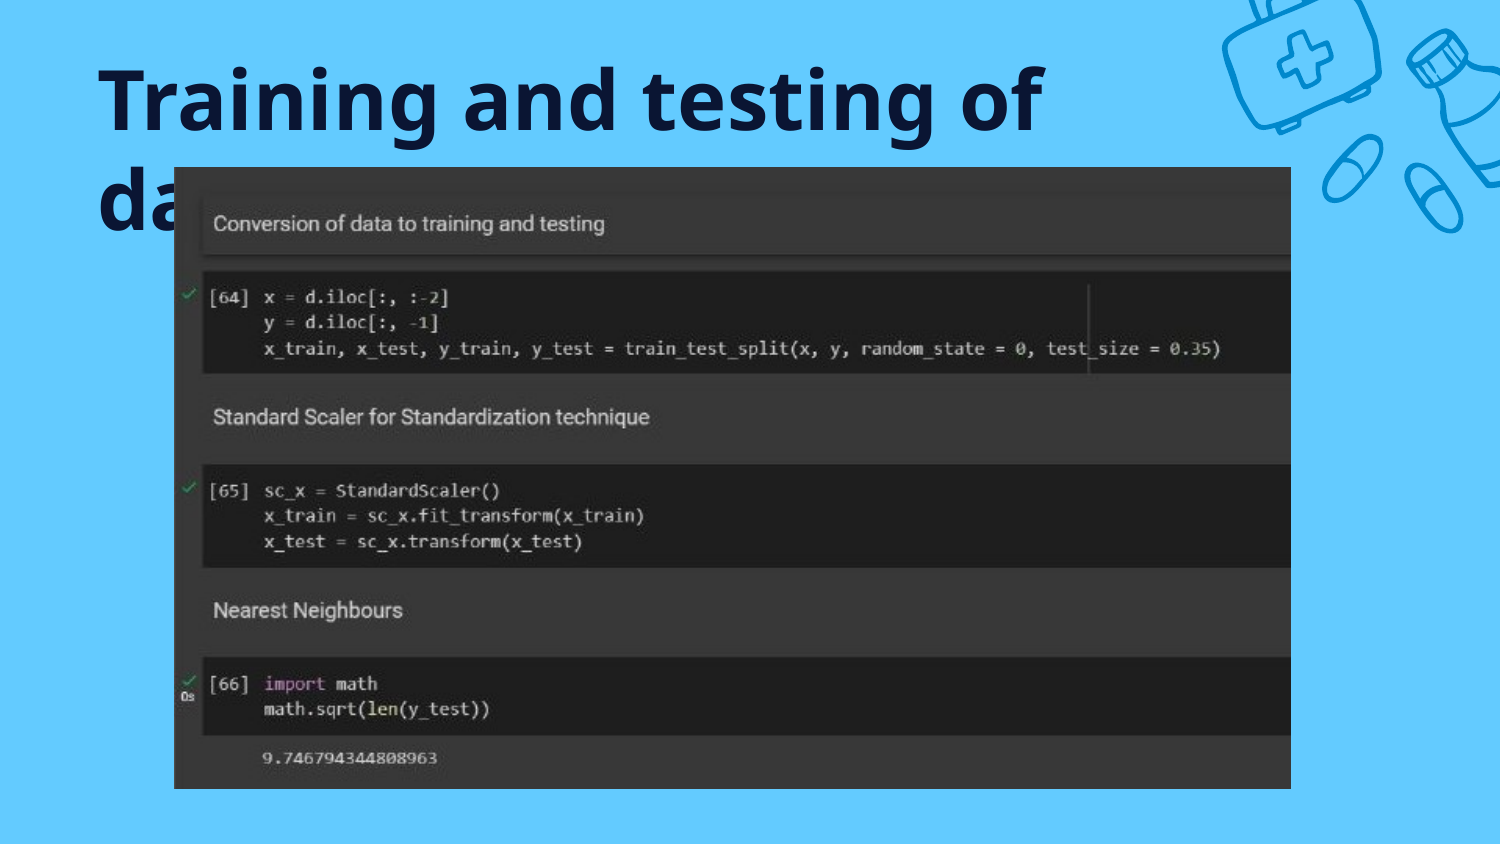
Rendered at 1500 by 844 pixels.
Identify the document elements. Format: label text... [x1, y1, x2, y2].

picture [174, 167, 1291, 789]
text_box Training and testing of data:- [82, 39, 1269, 255]
